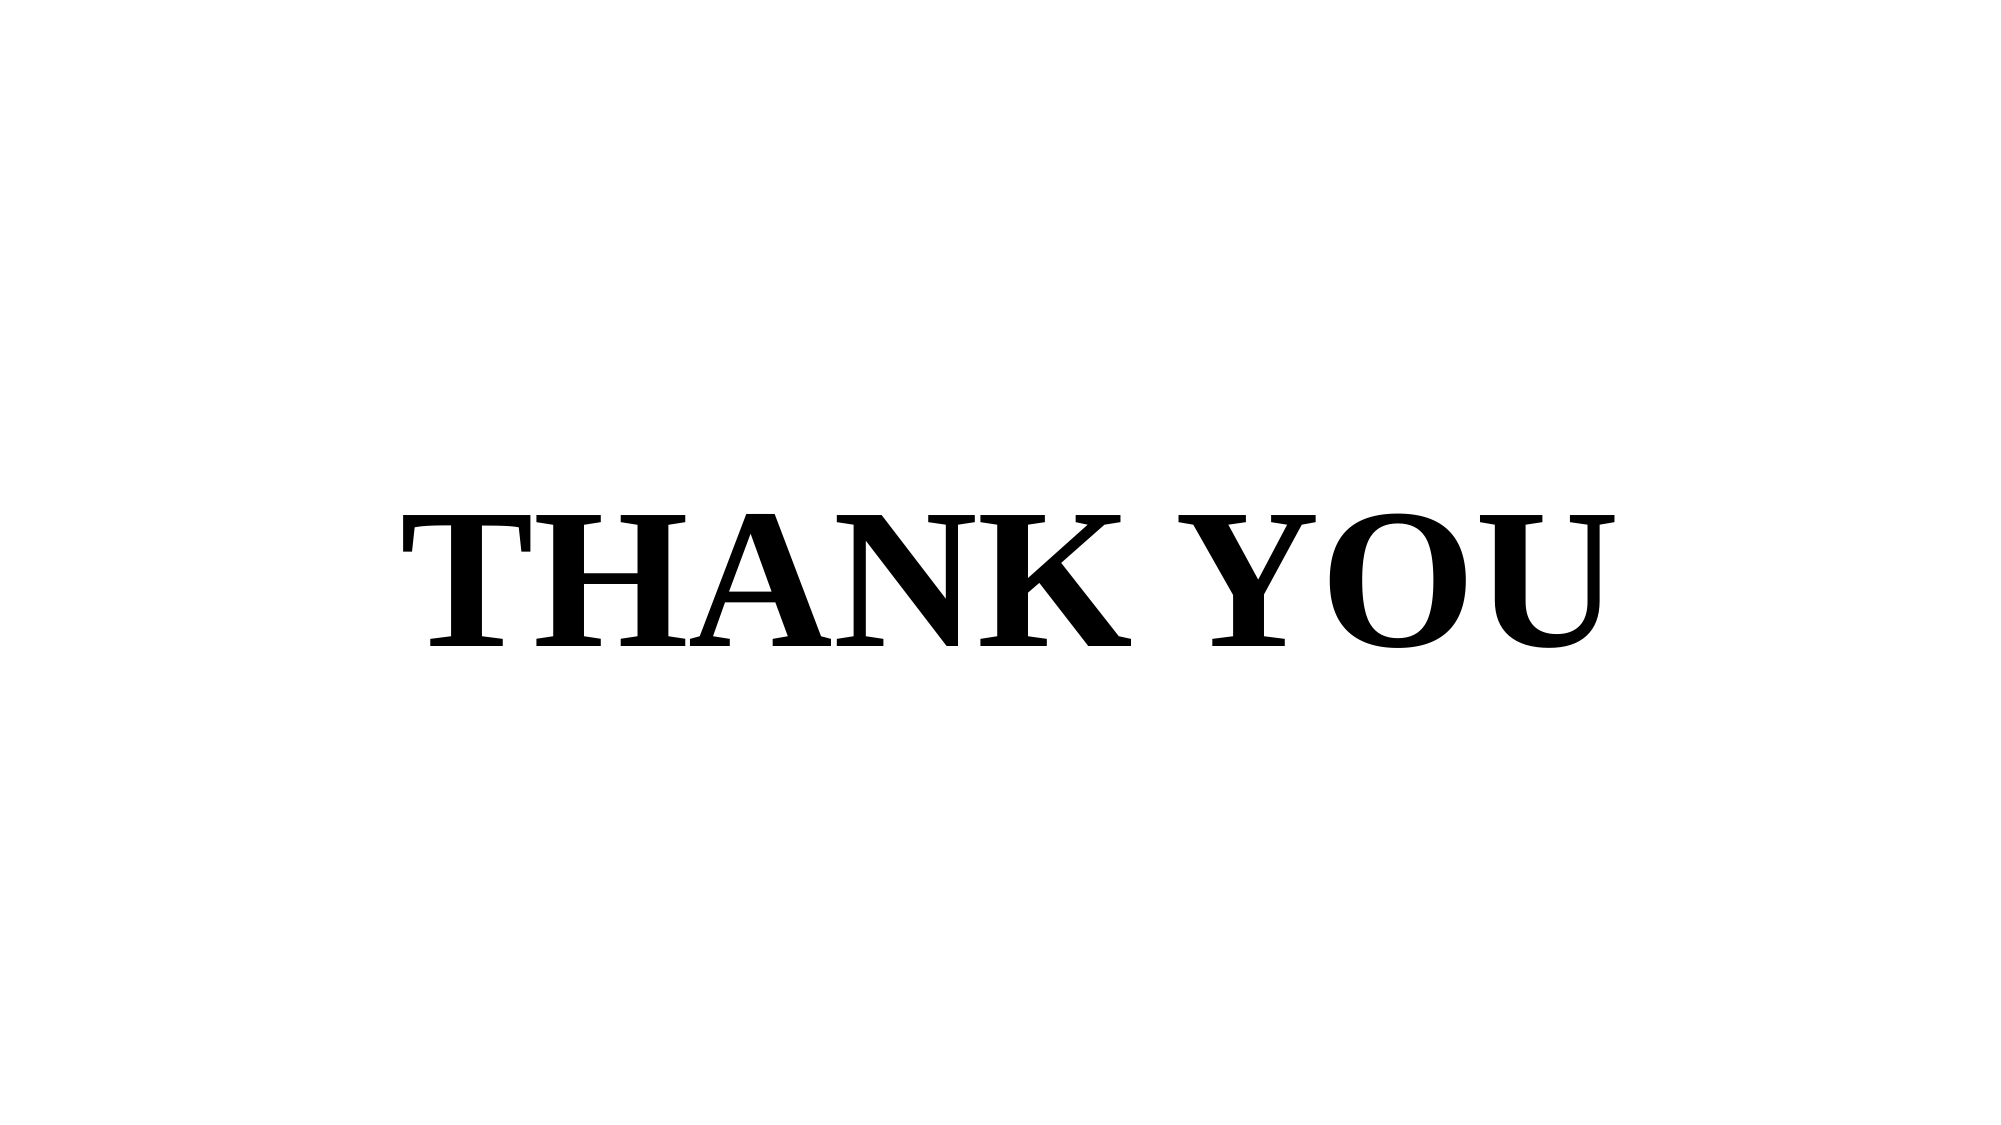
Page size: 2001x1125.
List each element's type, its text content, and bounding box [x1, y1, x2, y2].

text_box THANK YOU [385, 439, 1732, 695]
